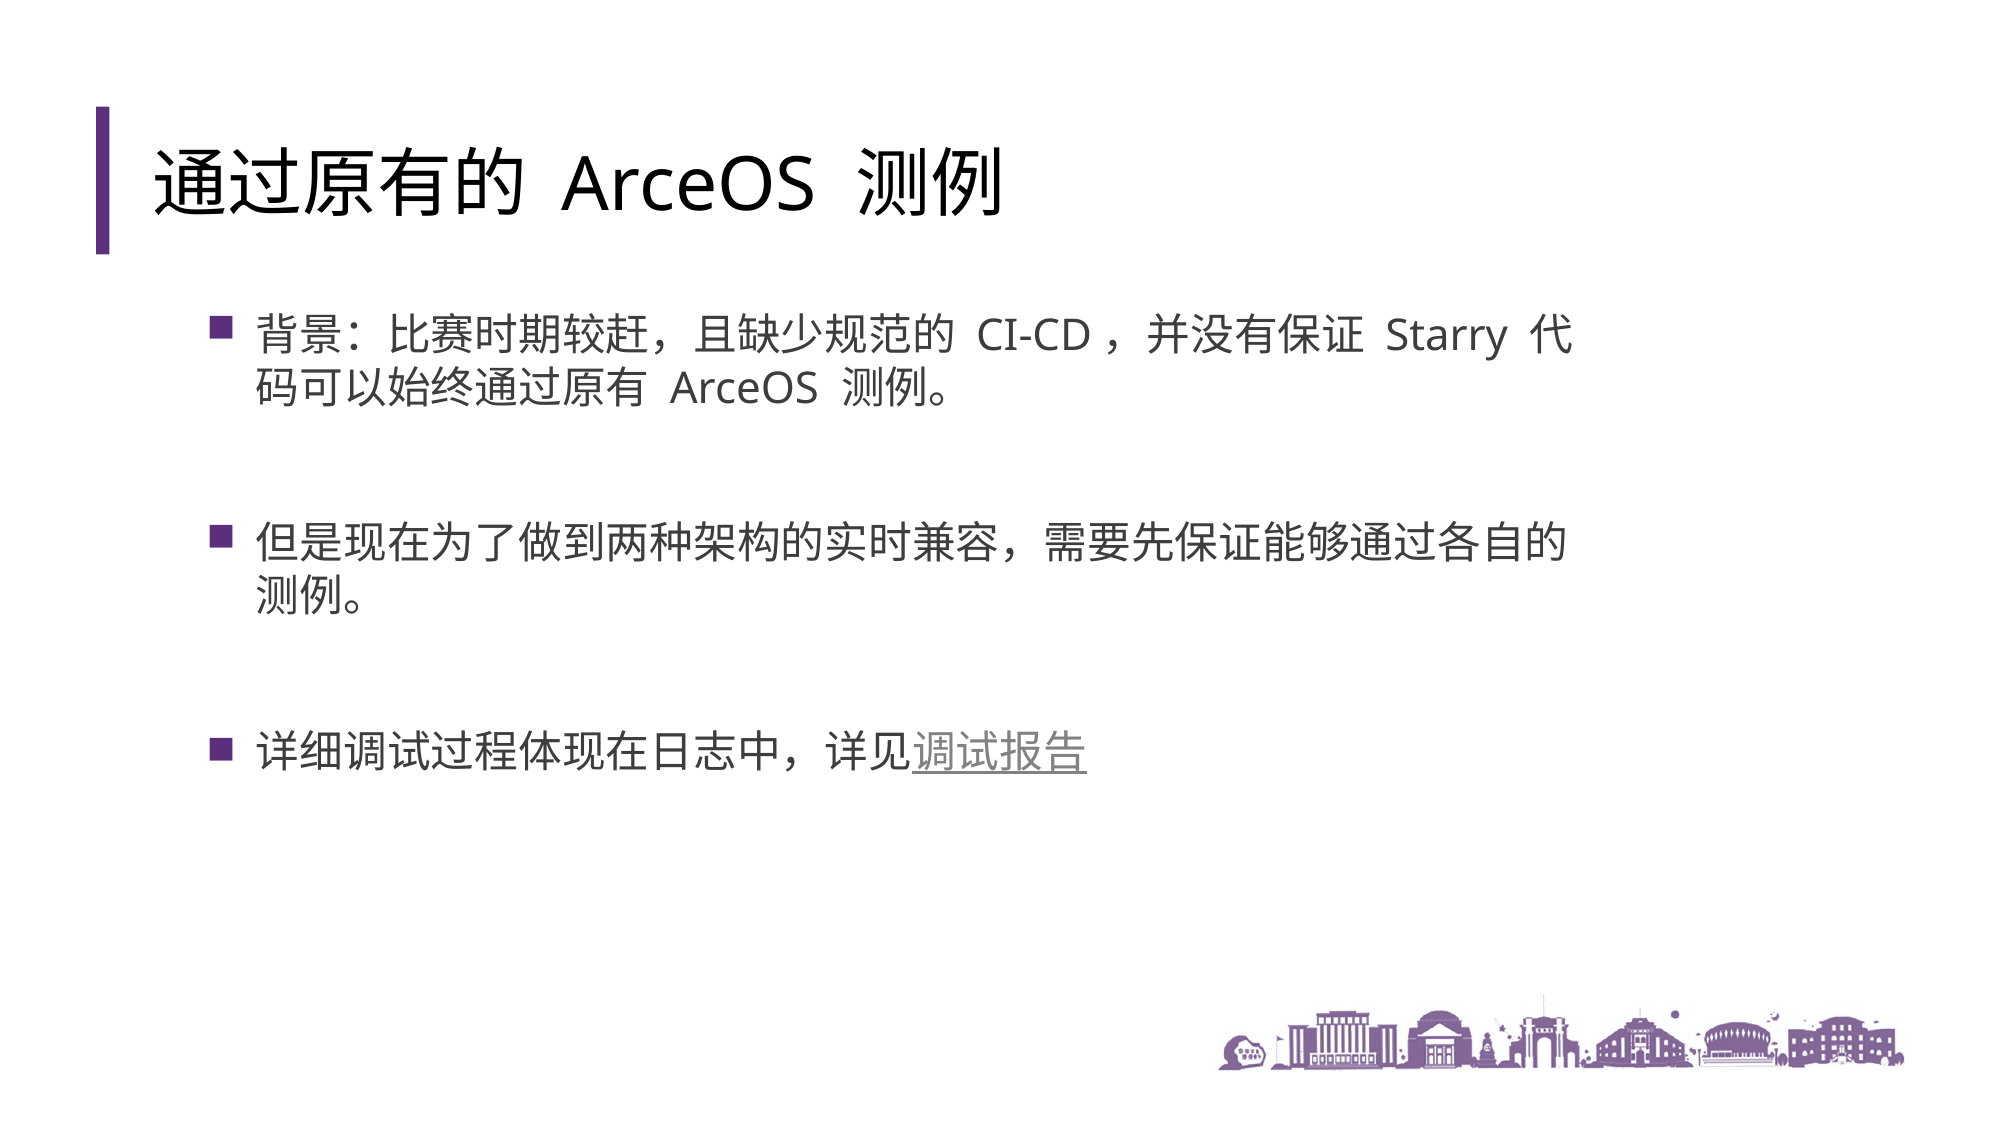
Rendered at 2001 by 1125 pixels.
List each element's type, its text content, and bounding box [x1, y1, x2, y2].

text_box 通过原有的 ArceOS 测例 [137, 128, 1643, 233]
list 背景：比赛时期较赶，且缺少规范的 CI-CD，并没有保证 Starry 代码可以始终通过原有 ArceOS 测例。 但是现在为了做到两种架构的实时兼容，需要先保证能够通过各自的测例。 详细调试过程体现在日志中，详见调试报告 [137, 299, 1625, 1014]
